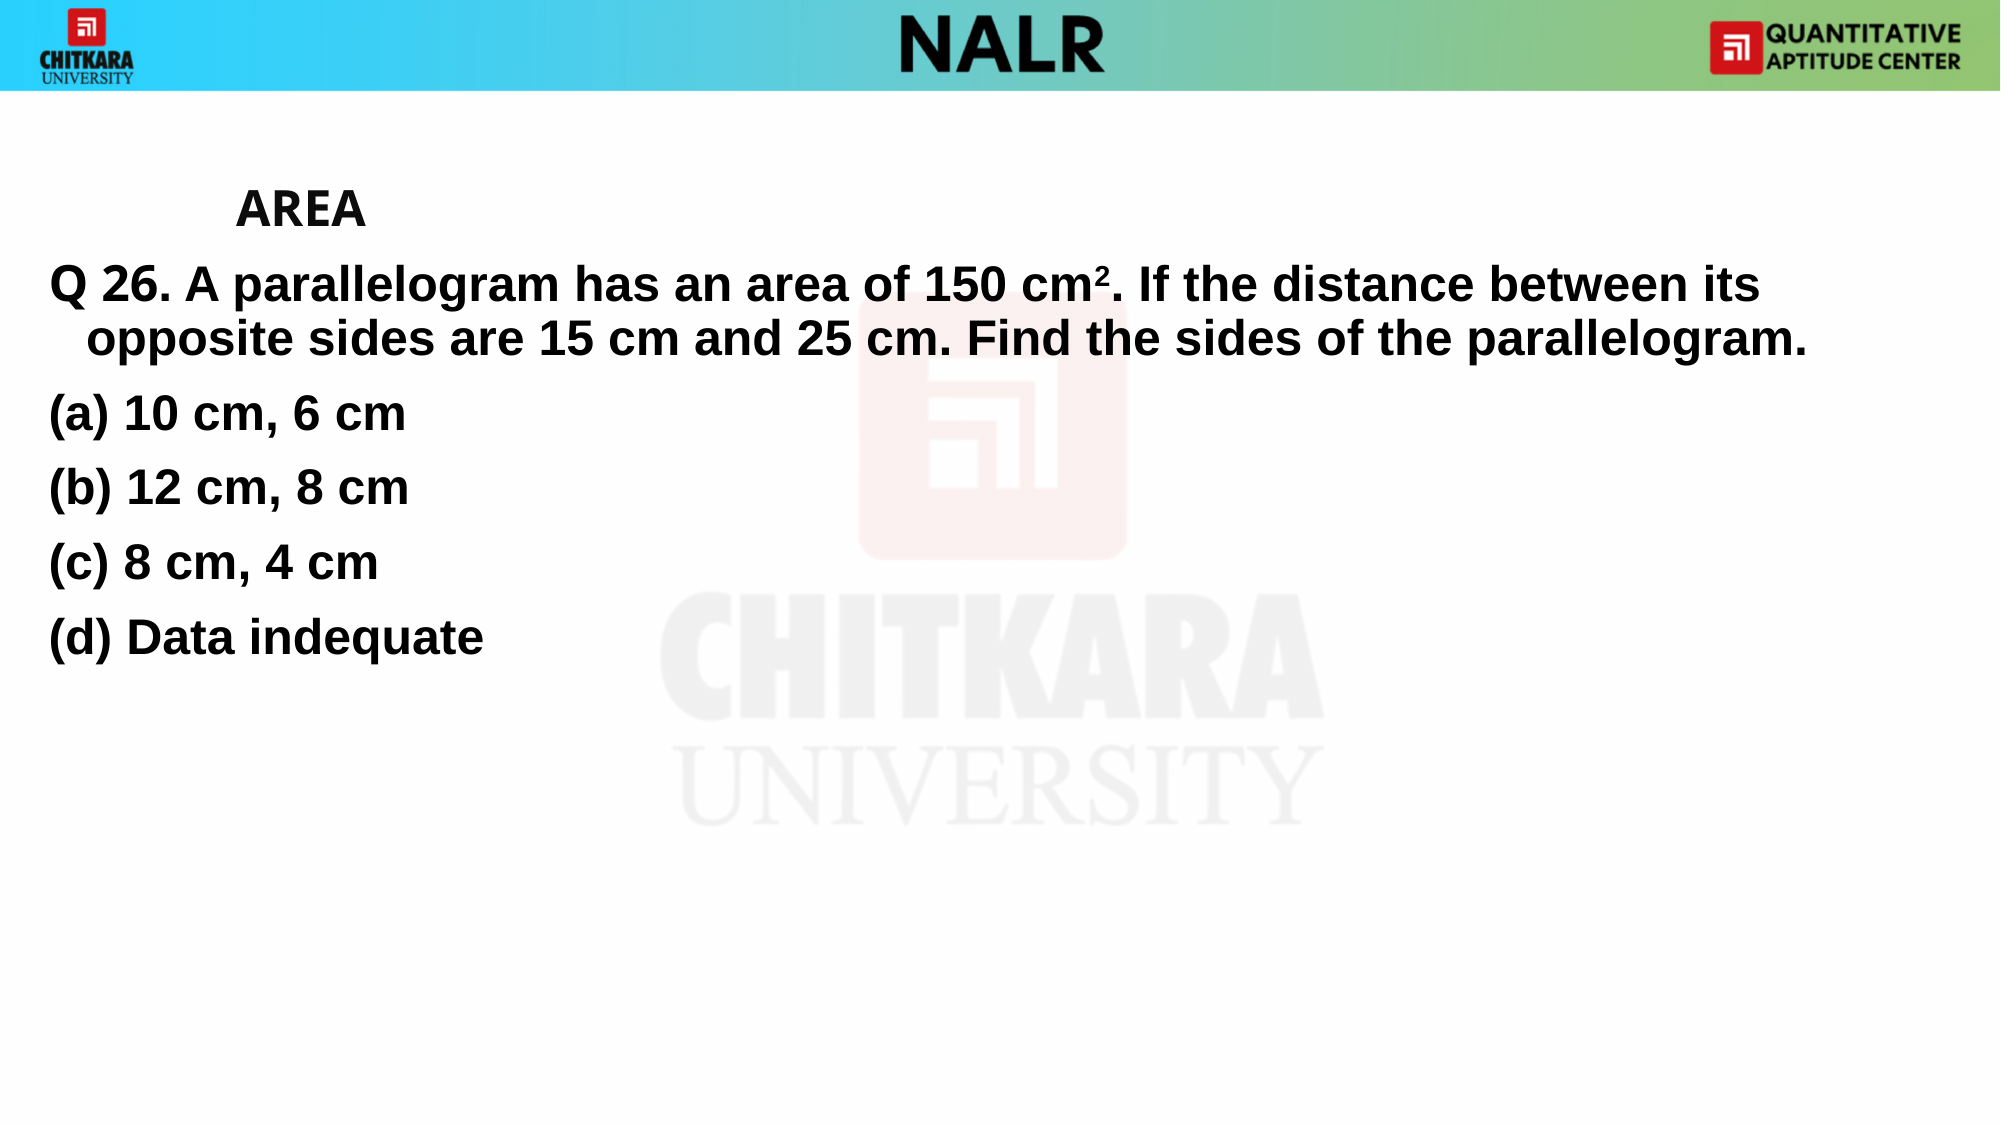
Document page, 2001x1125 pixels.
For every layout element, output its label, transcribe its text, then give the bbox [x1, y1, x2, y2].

title [41, 31, 1959, 142]
picture [0, 0, 2001, 1125]
list AREA Q 26. A parallelogram has an area of 150 cm2. If the distance between its opposite sides are 15 cm and 25 cm. Find the sides of the parallelogram. 10 cm, 6 cm (b) 12 cm, 8 cm (c) 8 cm, 4 cm (d) Data indequate [33, 175, 1959, 1053]
